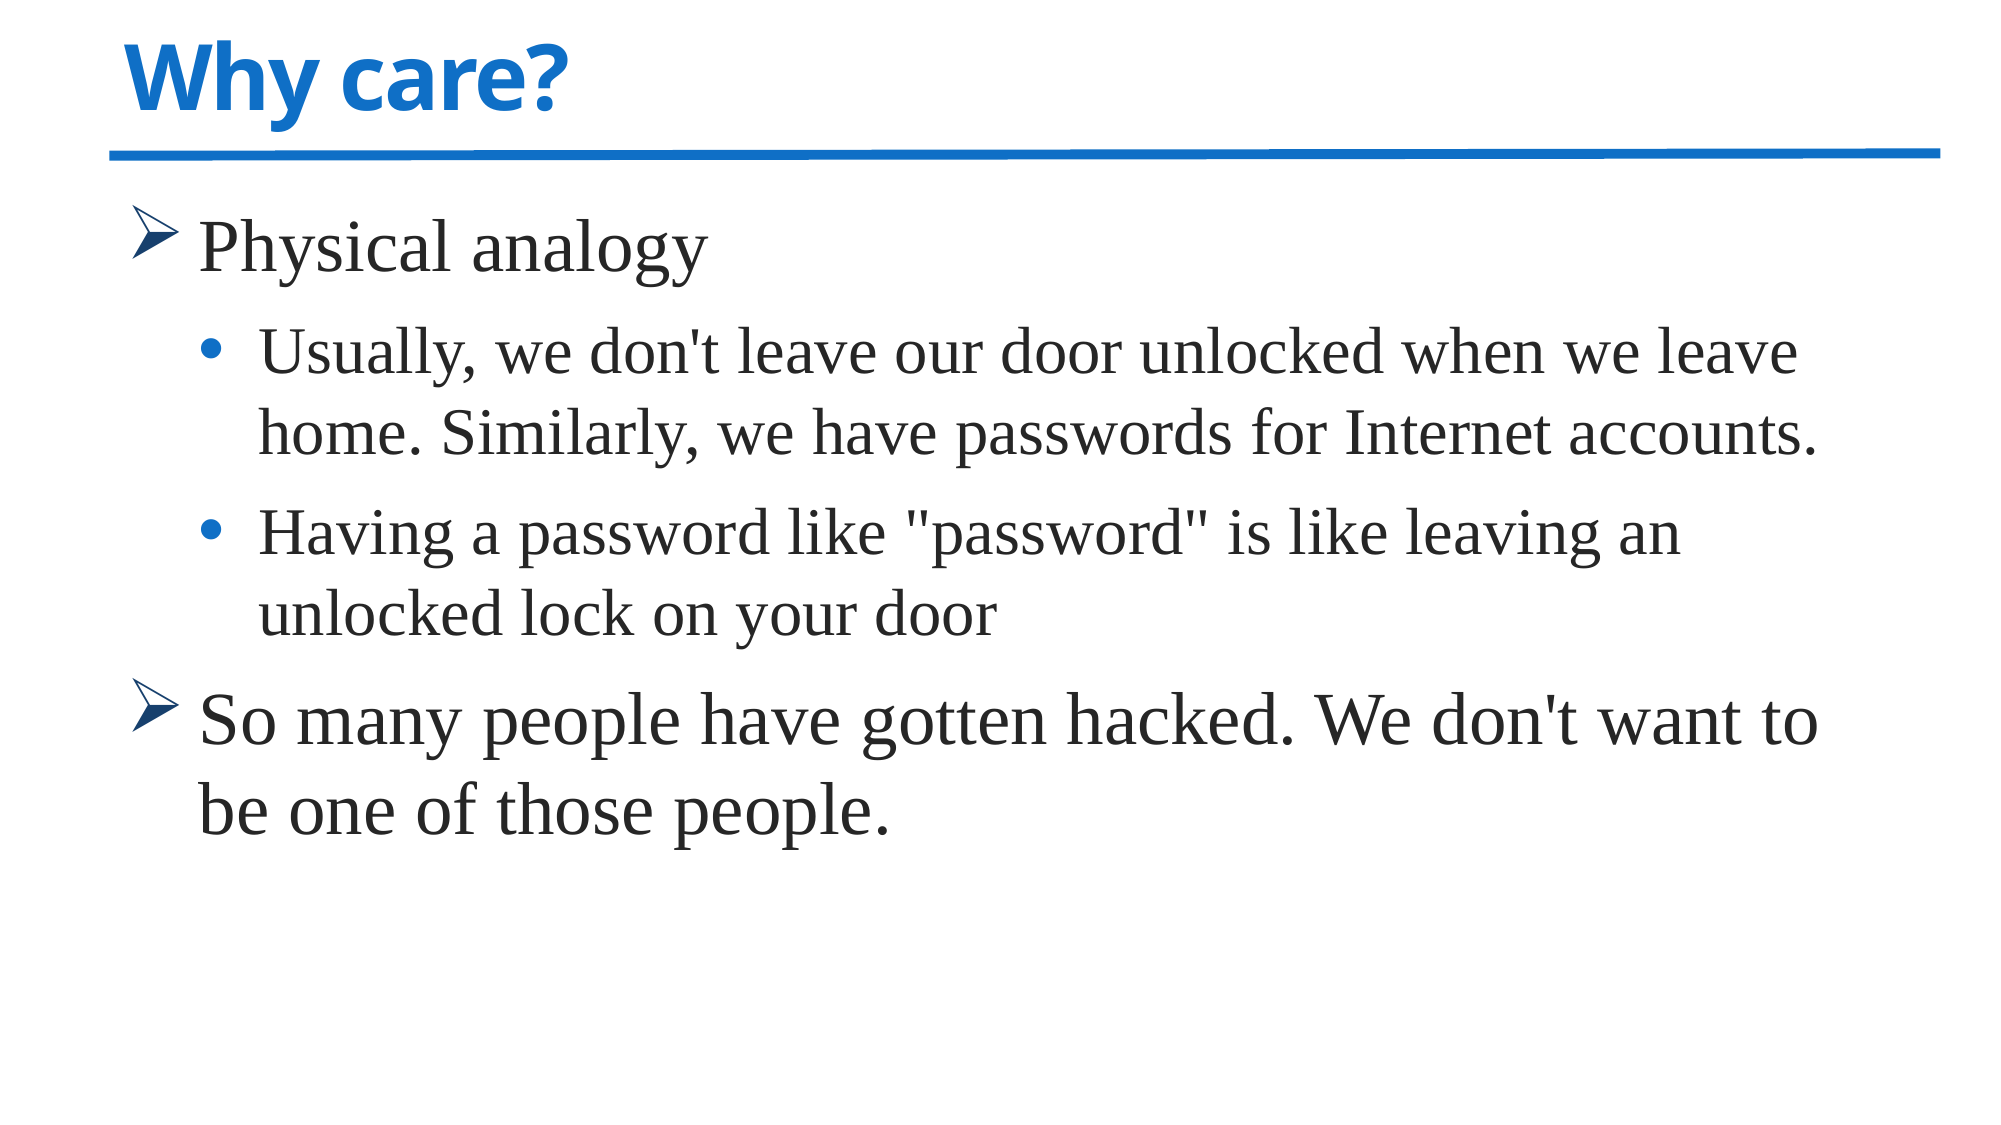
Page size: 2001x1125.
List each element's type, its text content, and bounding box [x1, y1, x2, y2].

title Why care? [109, 12, 1877, 154]
list Physical analogy Usually, we don't leave our door unlocked when we leave home. Similarly, we have passwords for Internet accounts. Having a password like "password" is like leaving an unlocked lock on your door So many people have gotten hacked. We don't want to be one of those people. [111, 188, 1876, 927]
